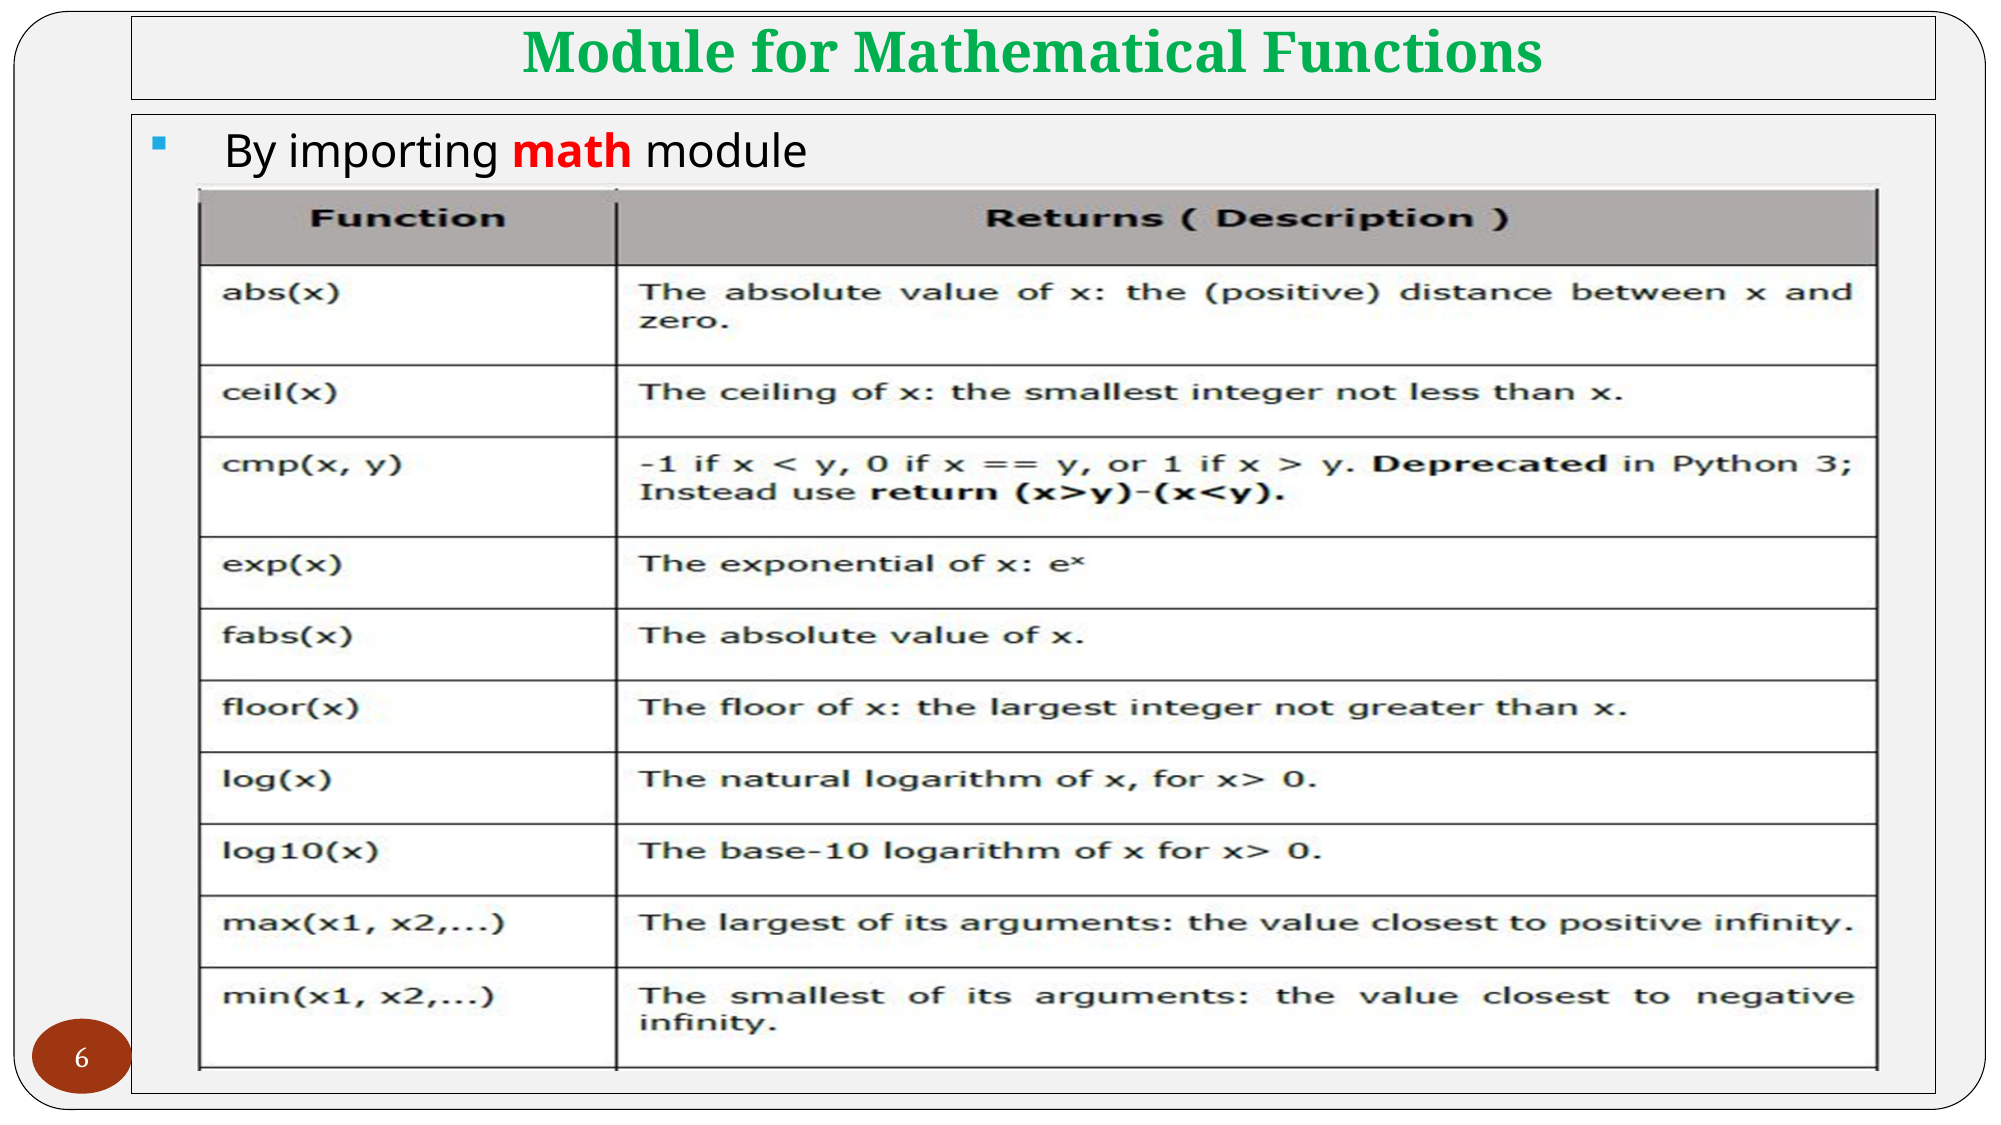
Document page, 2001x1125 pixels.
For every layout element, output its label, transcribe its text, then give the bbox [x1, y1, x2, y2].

slide_number 6 [32, 1018, 132, 1094]
picture [196, 183, 1881, 1072]
list By importing math module [131, 114, 1936, 1094]
title Module for Mathematical Functions [131, 16, 1936, 100]
